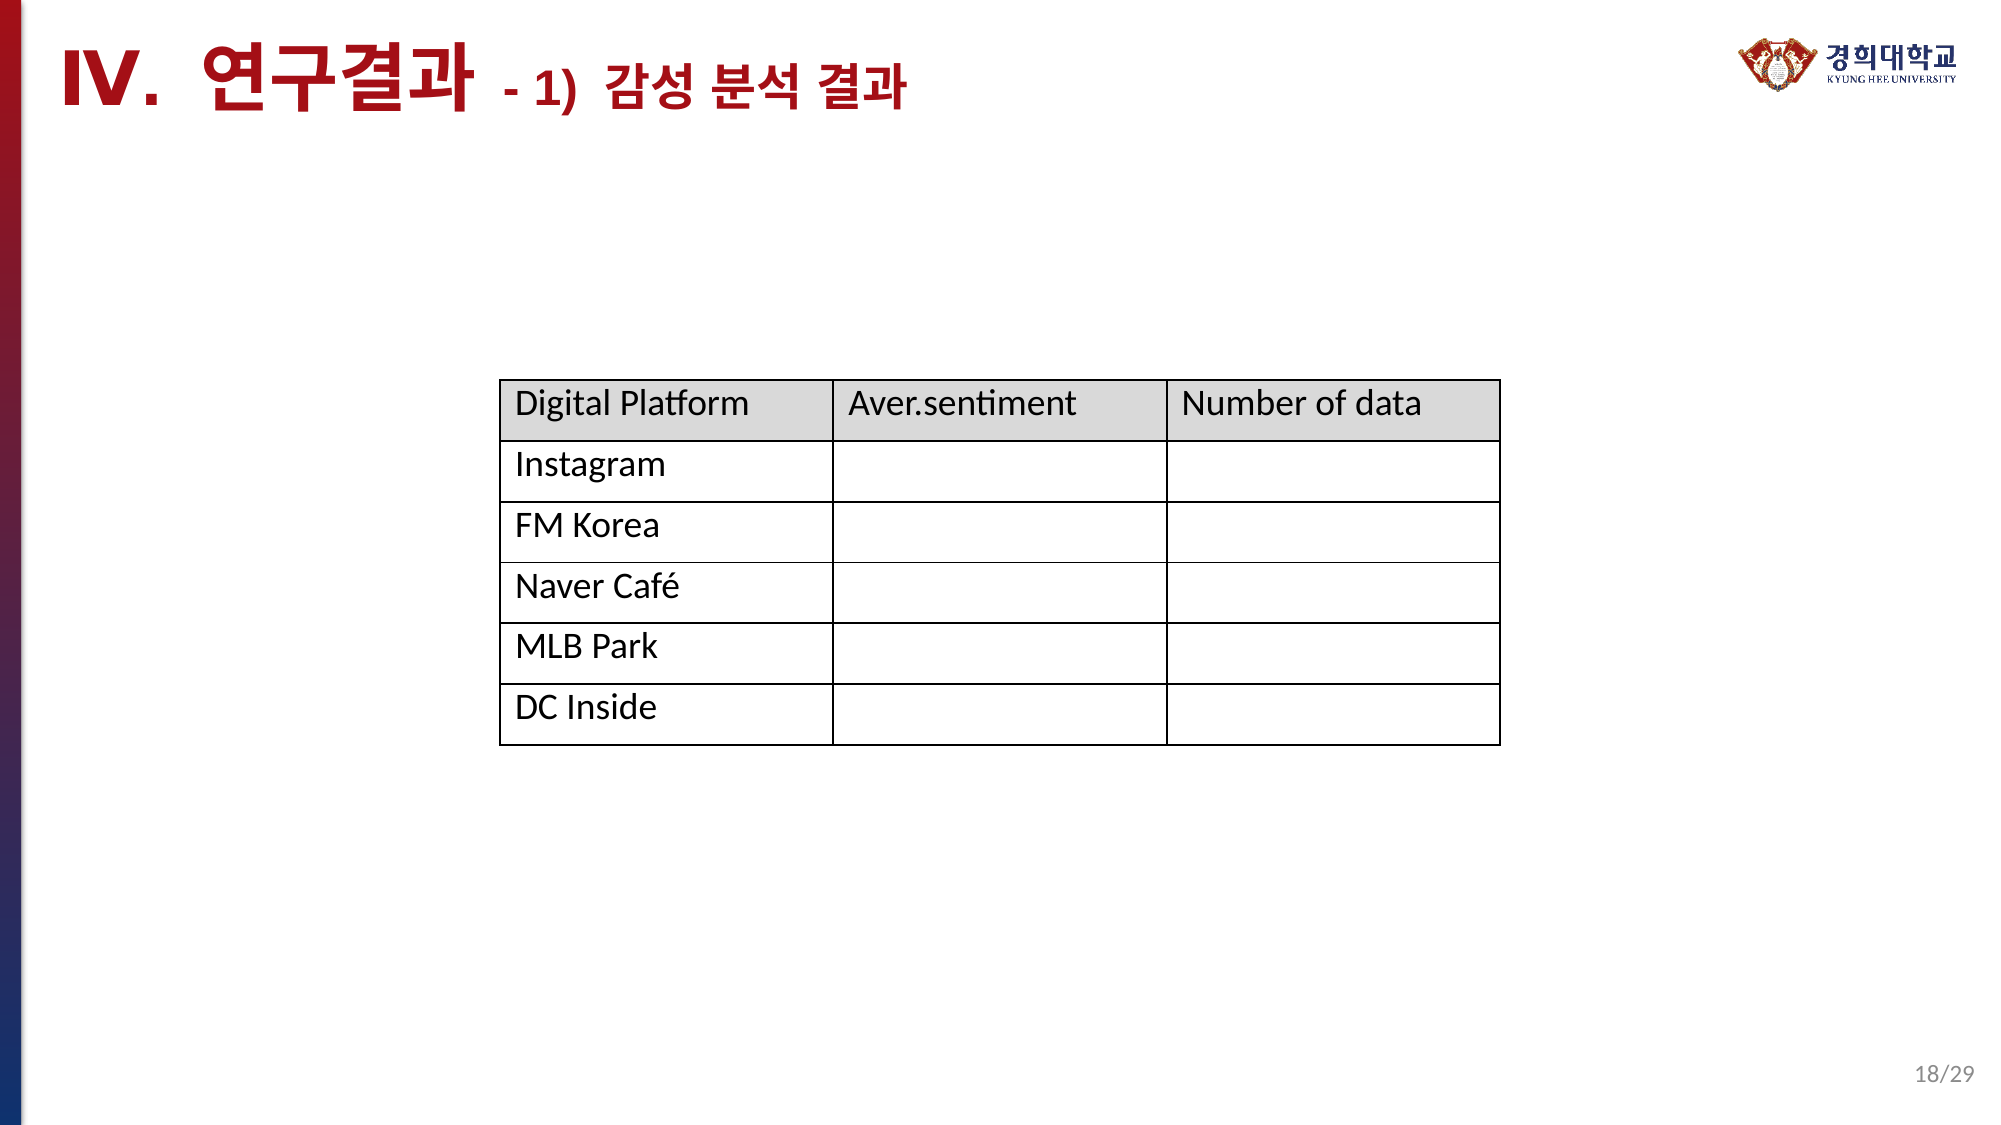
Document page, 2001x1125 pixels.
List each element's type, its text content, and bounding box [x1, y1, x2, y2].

table_header Aver.sentiment [834, 381, 1166, 440]
picture [1737, 37, 1957, 92]
table_cell Naver Café [501, 563, 832, 622]
slide_number 18/29 [1523, 1042, 1990, 1103]
table_cell [1168, 563, 1499, 622]
table_header Number of data [1168, 381, 1499, 440]
table_cell [834, 685, 1166, 744]
table_cell [1168, 624, 1499, 683]
table_header Digital Platform [501, 381, 832, 440]
text_box [0, 0, 22, 1125]
table_cell [1168, 503, 1499, 562]
table_cell [834, 563, 1166, 622]
table_cell [834, 442, 1166, 501]
table_cell [834, 624, 1166, 683]
table_cell [834, 503, 1166, 562]
table_cell [1168, 685, 1499, 744]
table_cell Instagram [501, 442, 832, 501]
table_cell FM Korea [501, 503, 832, 562]
table_cell DC Inside [501, 685, 832, 744]
table_cell [1168, 442, 1499, 501]
text_box Ⅳ. 연구결과 - 1) 감성 분석 결과 [43, 23, 1354, 129]
table_cell MLB Park [501, 624, 832, 683]
